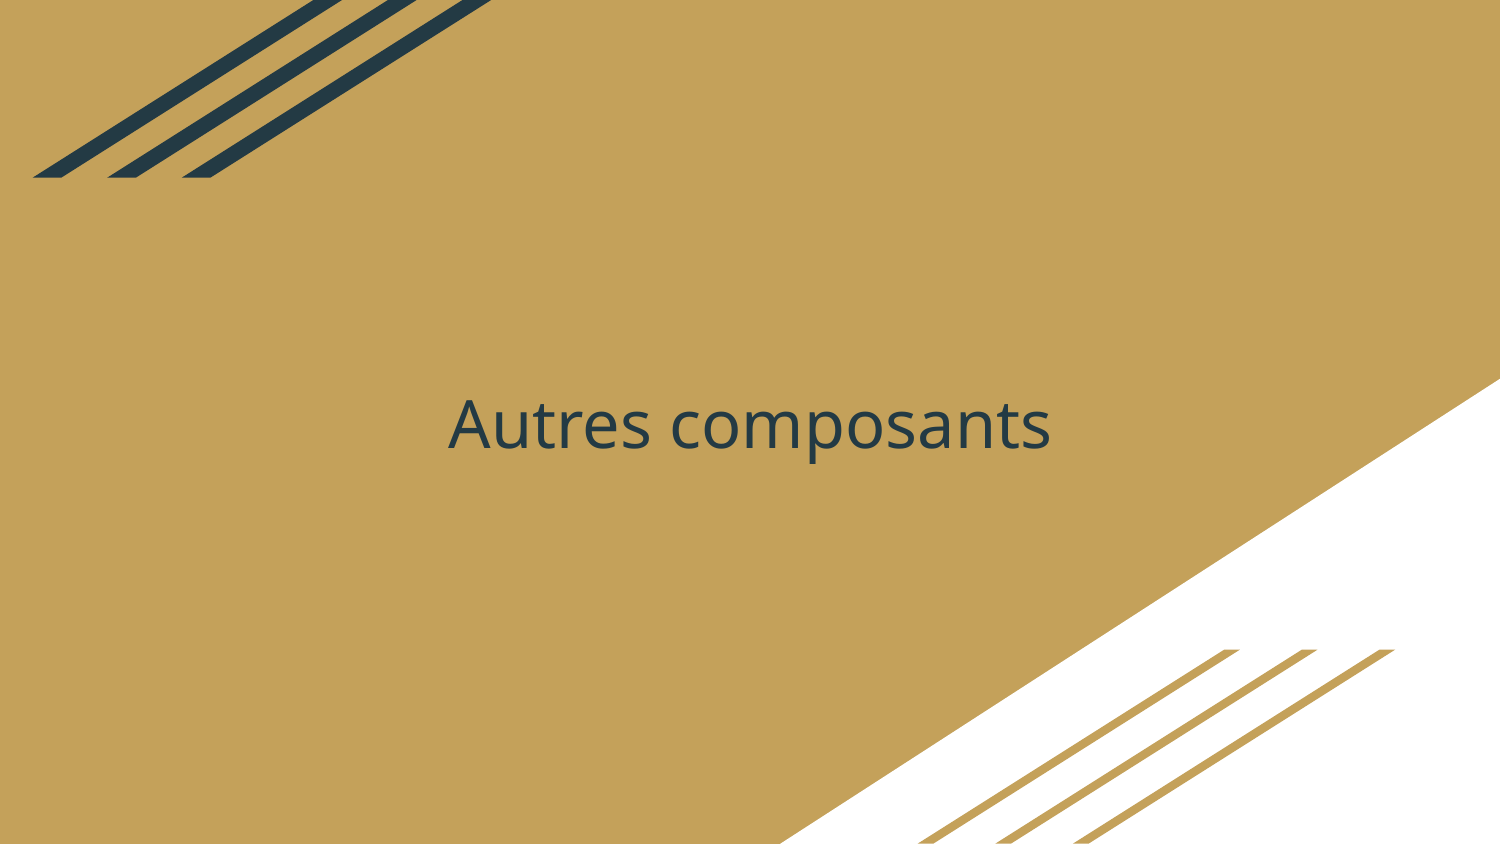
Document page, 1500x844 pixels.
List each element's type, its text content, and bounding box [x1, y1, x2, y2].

title Autres composants [309, 286, 1192, 557]
